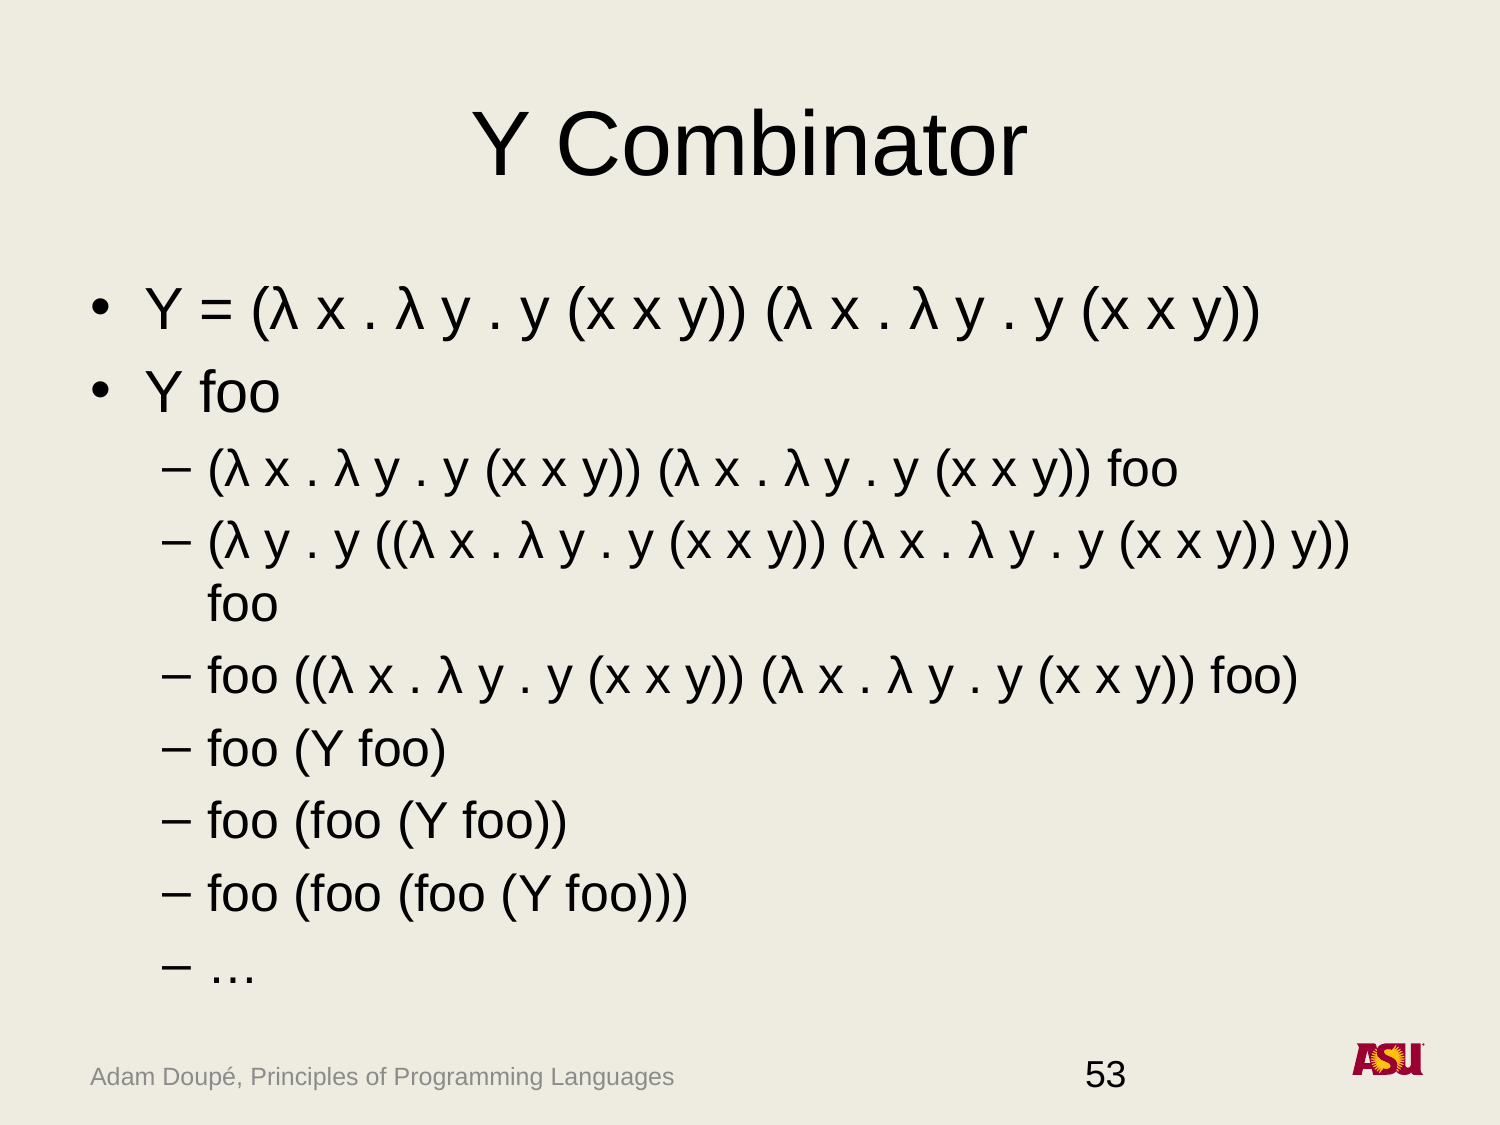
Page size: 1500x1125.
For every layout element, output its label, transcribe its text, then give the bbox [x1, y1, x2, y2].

slide_number 53 [1070, 1042, 1421, 1103]
title Y Combinator [75, 45, 1425, 233]
list Y = (λ x . λ y . y (x x y)) (λ x . λ y . y (x x y)) Y foo (λ x . λ y . y (x x y)) (λ x . λ y . y (x x y)) foo (λ y . y ((λ x . λ y . y (x x y)) (λ x . λ y . y (x x y)) y)) foo foo ((λ x . λ y . y (x x y)) (λ x . λ y . y (x x y)) foo) foo (Y foo) foo (foo (Y foo)) foo (foo (foo (Y foo))) … [75, 262, 1425, 1005]
